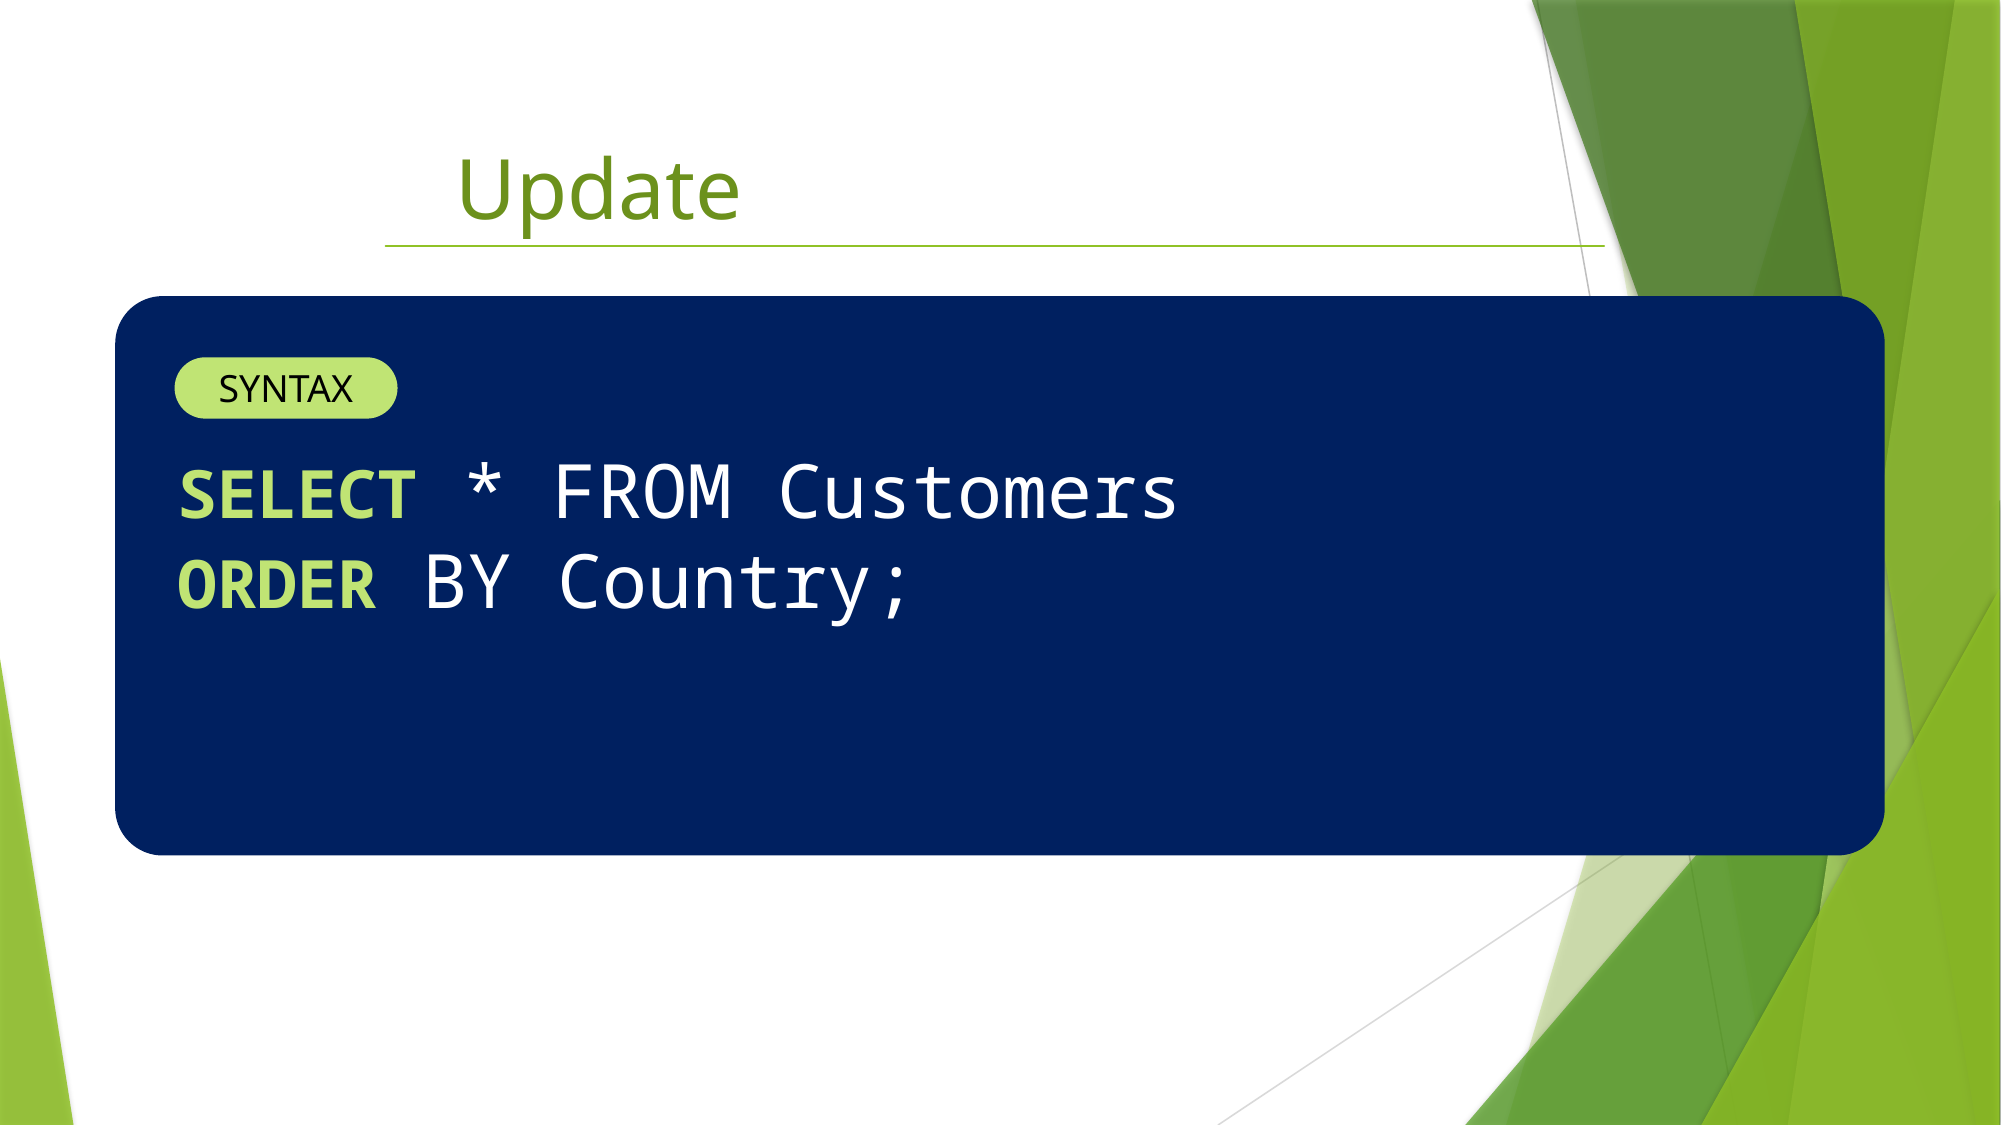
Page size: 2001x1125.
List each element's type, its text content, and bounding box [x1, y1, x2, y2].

text_box SELECT * FROM Customers ORDER BY Country; [162, 436, 1897, 632]
text_box Update [377, 122, 1779, 250]
text_box [113, 294, 1887, 858]
text_box SYNTAX [174, 357, 398, 419]
